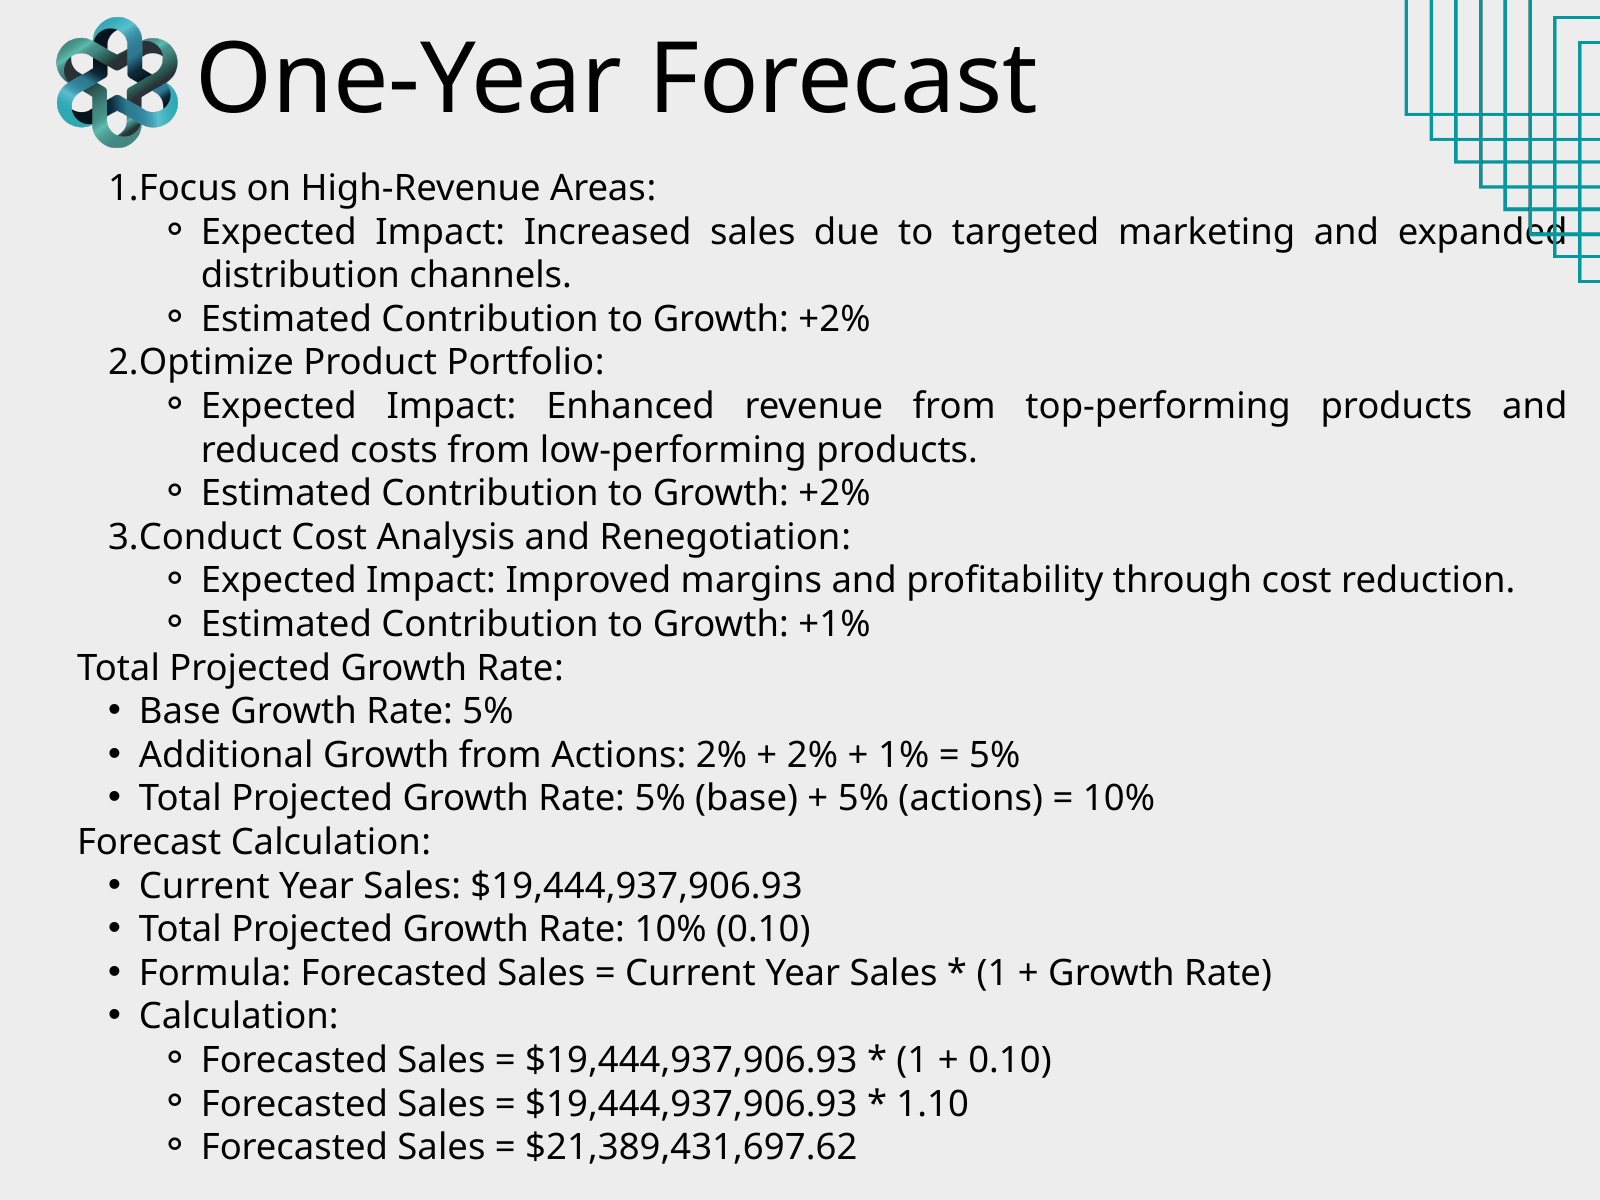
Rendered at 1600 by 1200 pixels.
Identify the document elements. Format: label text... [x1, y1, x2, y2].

text_box Focus on High-Revenue Areas: Expected Impact: Increased sales due to targeted marketing and expanded distribution channels. Estimated Contribution to Growth: +2% Optimize Product Portfolio: Expected Impact: Enhanced revenue from top-performing products and reduced costs from low-performing products. Estimated Contribution to Growth: +2% Conduct Cost Analysis and Renegotiation: Expected Impact: Improved margins and profitability through cost reduction. Estimated Contribution to Growth: +1% Total Projected Growth Rate: Base Growth Rate: 5% Additional Growth from Actions: 2% + 2% + 1% = 5% Total Projected Growth Rate: 5% (base) + 5% (actions) = 10% Forecast Calculation: Current Year Sales: $19,444,937,906.93 Total Projected Growth Rate: 10% (0.10) Formula: Forecasted Sales = Current Year Sales * (1 + Growth Rate) Calculation: Forecasted Sales = $19,444,937,906.93 * (1 + 0.10) Forecasted Sales = $19,444,937,906.93 * 1.10 Forecasted Sales = $21,389,431,697.62 [77, 164, 1570, 1200]
text_box [1429, 0, 1600, 283]
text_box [53, 17, 1423, 149]
text_box [1404, 0, 1429, 258]
